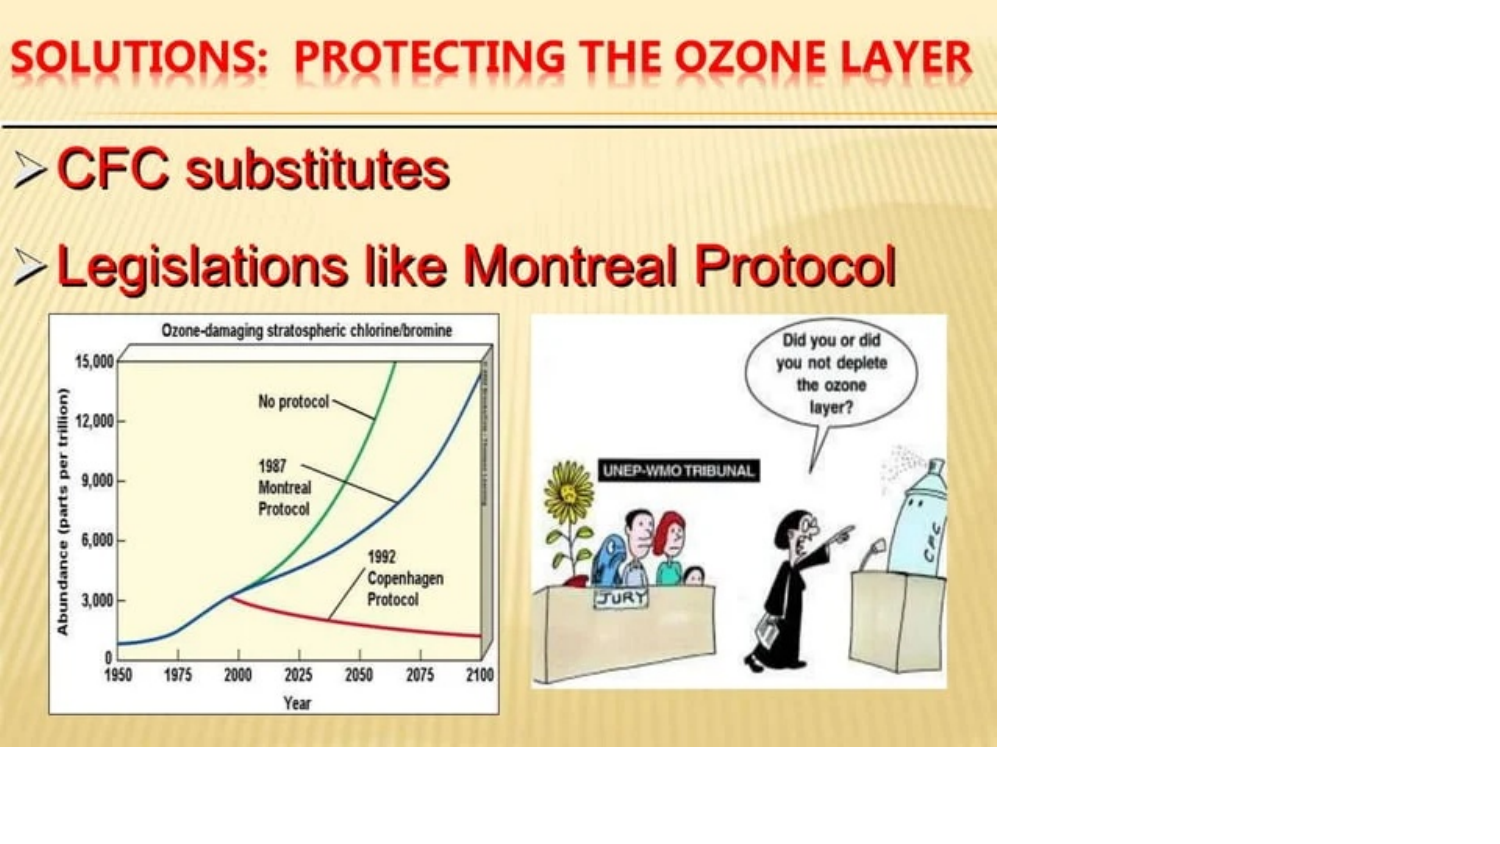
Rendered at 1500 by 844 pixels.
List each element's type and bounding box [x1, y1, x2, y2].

picture [0, 0, 997, 748]
